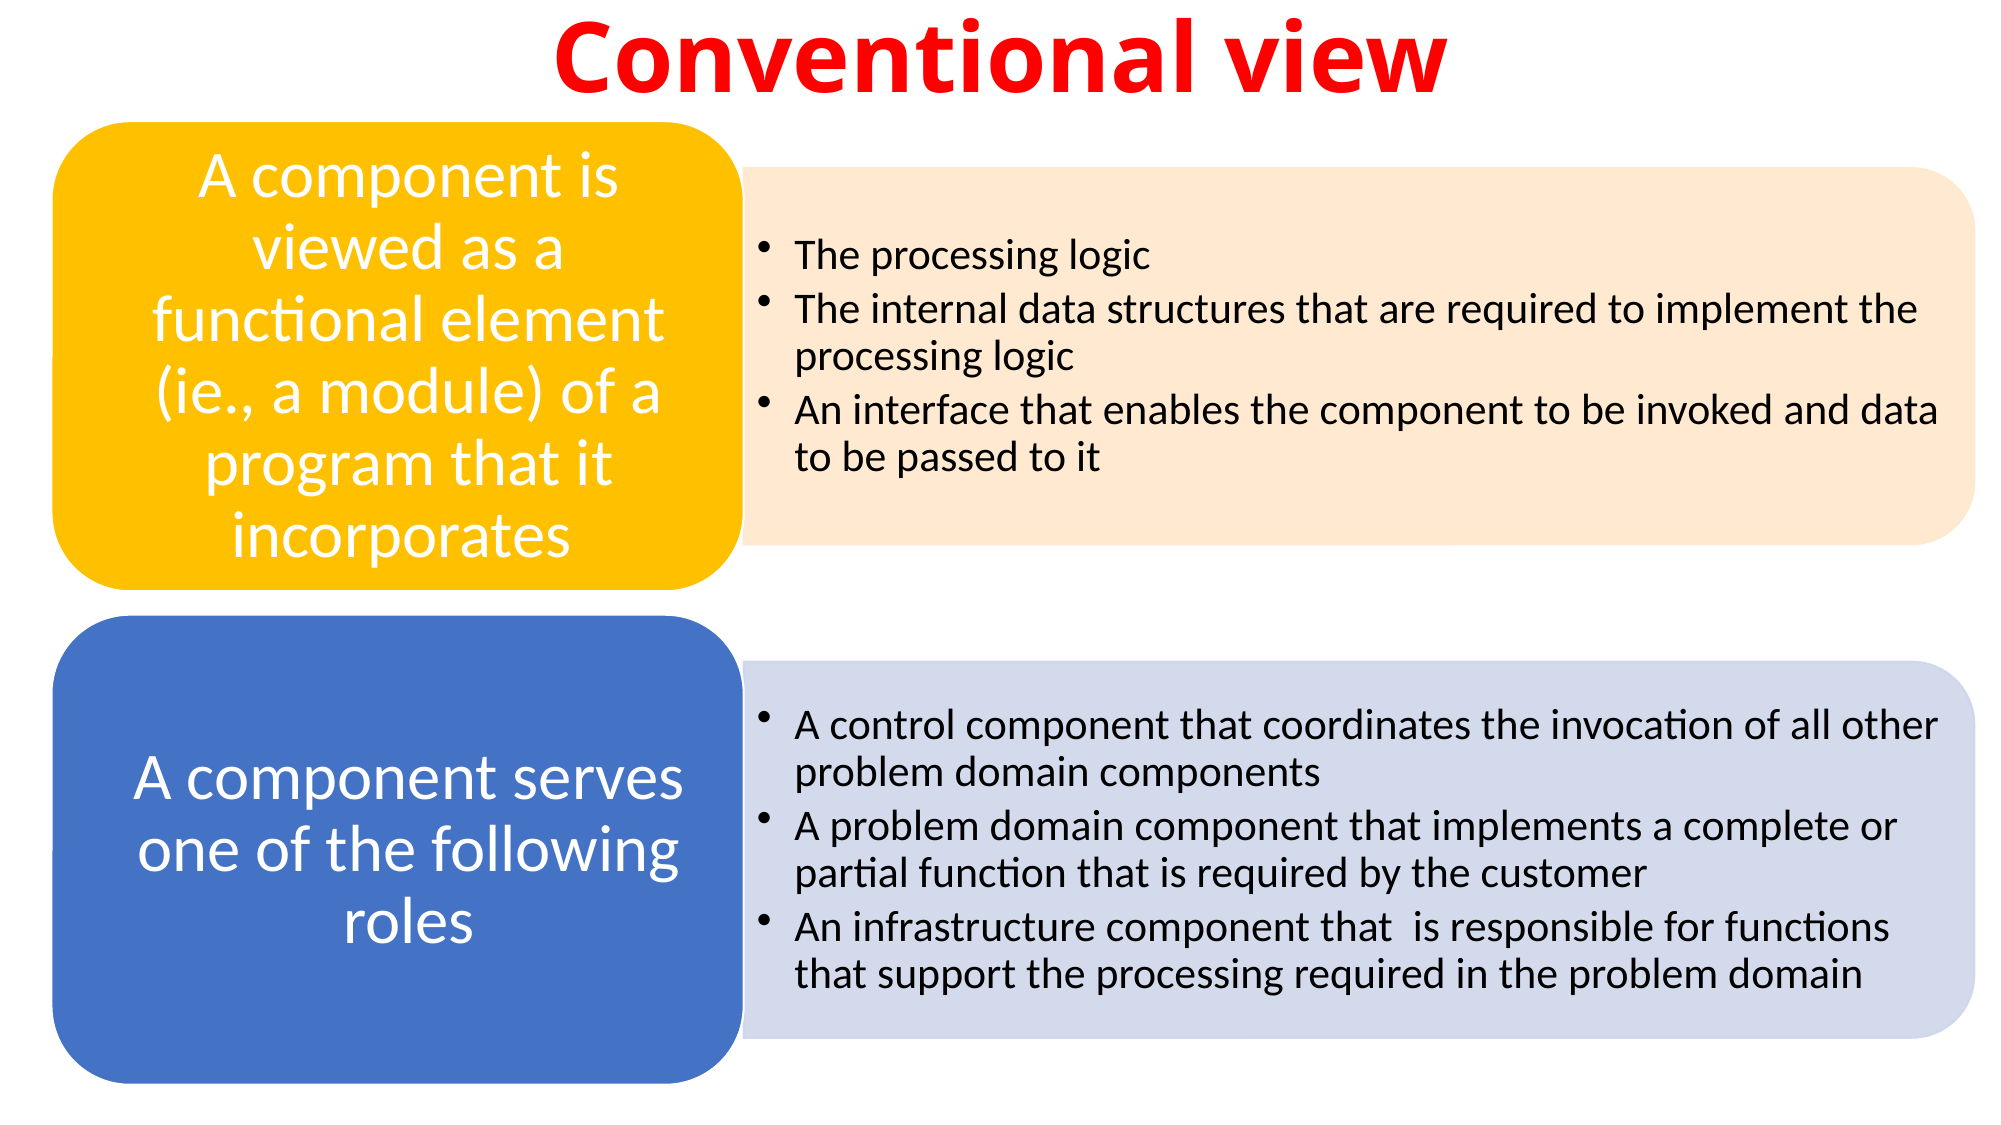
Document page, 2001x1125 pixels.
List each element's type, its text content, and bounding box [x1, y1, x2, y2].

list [51, 121, 1975, 1085]
title Conventional view [137, 0, 1863, 121]
